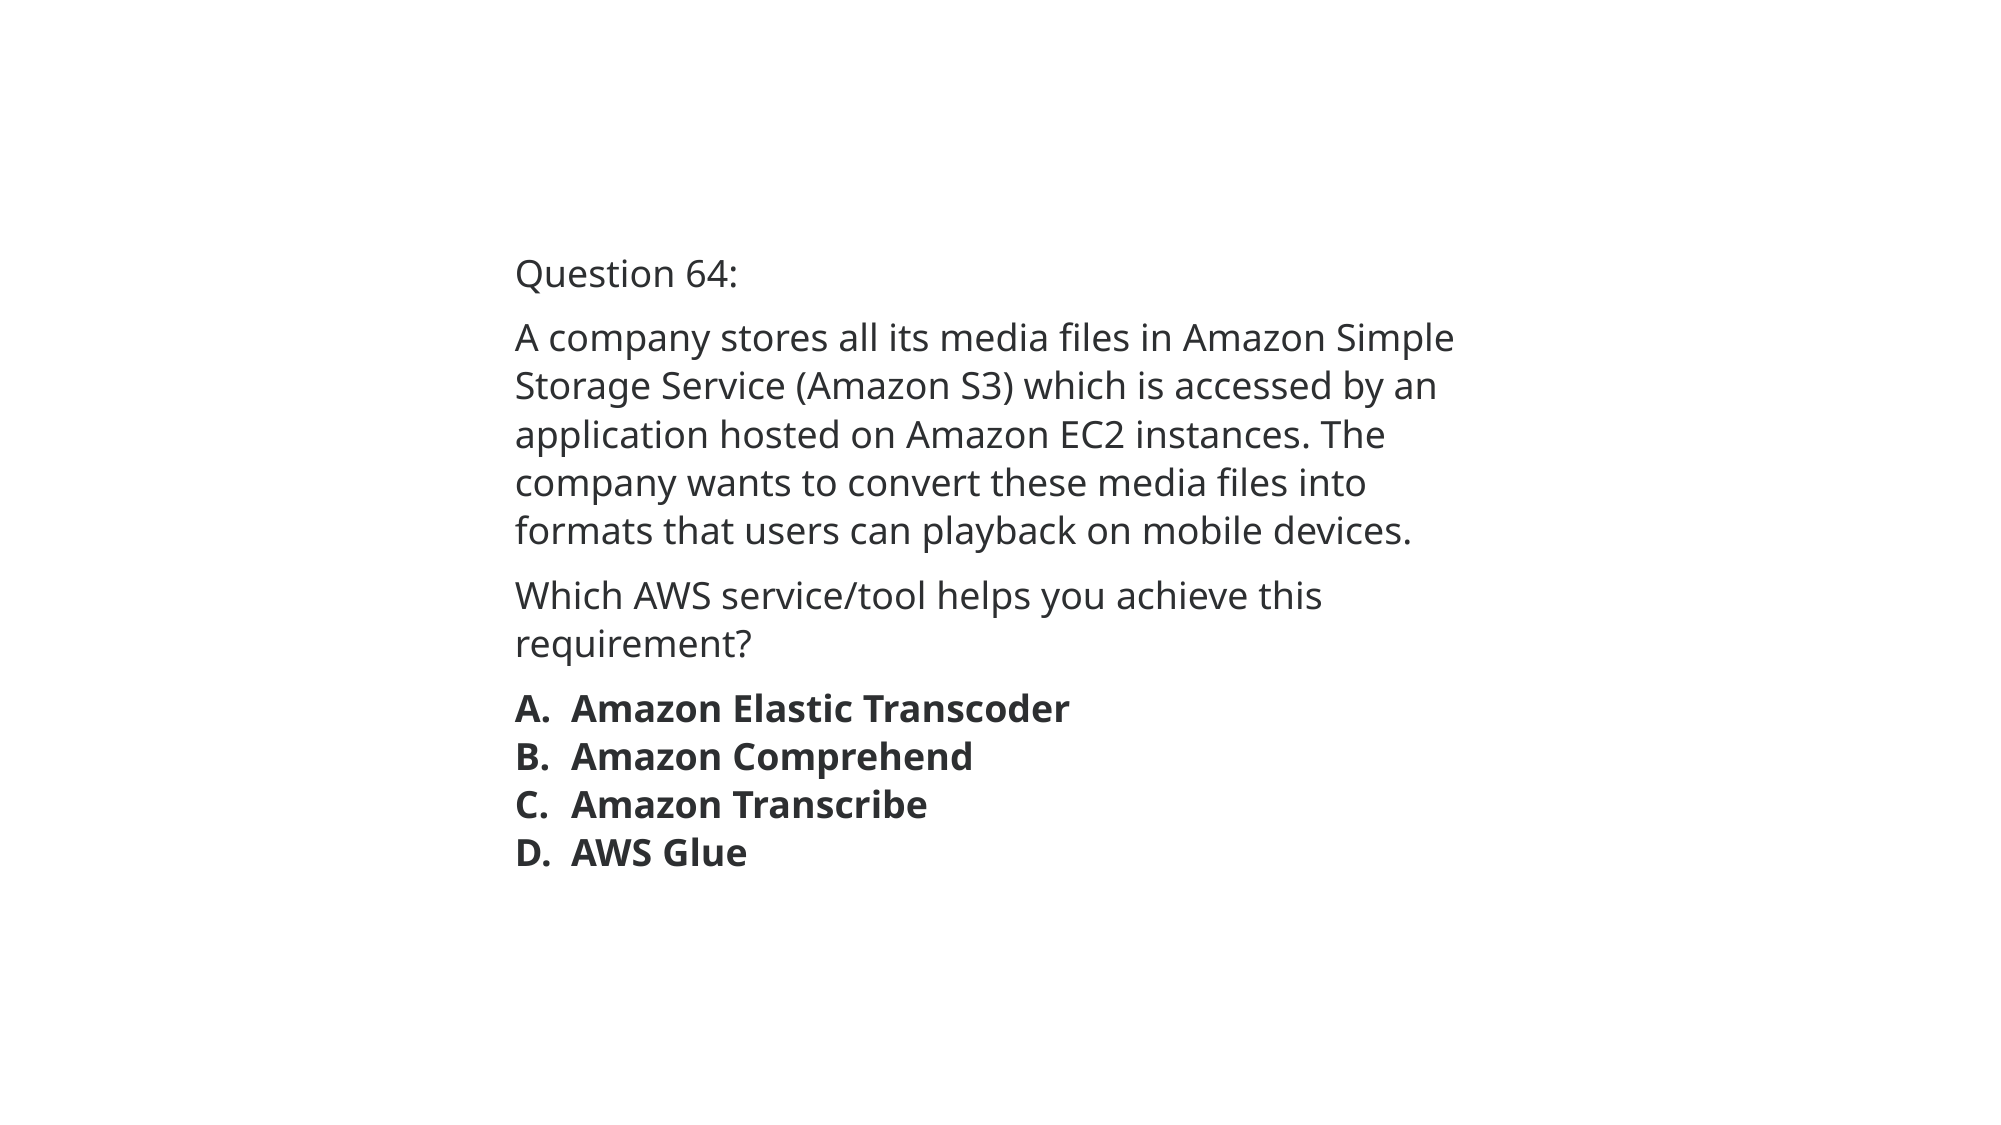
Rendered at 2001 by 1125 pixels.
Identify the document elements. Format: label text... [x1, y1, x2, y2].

text_box Question 64: A company stores all its media files in Amazon Simple Storage Service (Amazon S3) which is accessed by an application hosted on Amazon EC2 instances. The company wants to convert these media files into formats that users can playback on mobile devices. Which AWS service/tool helps you achieve this requirement? Amazon Elastic Transcoder Amazon Comprehend Amazon Transcribe AWS Glue [500, 238, 1501, 882]
